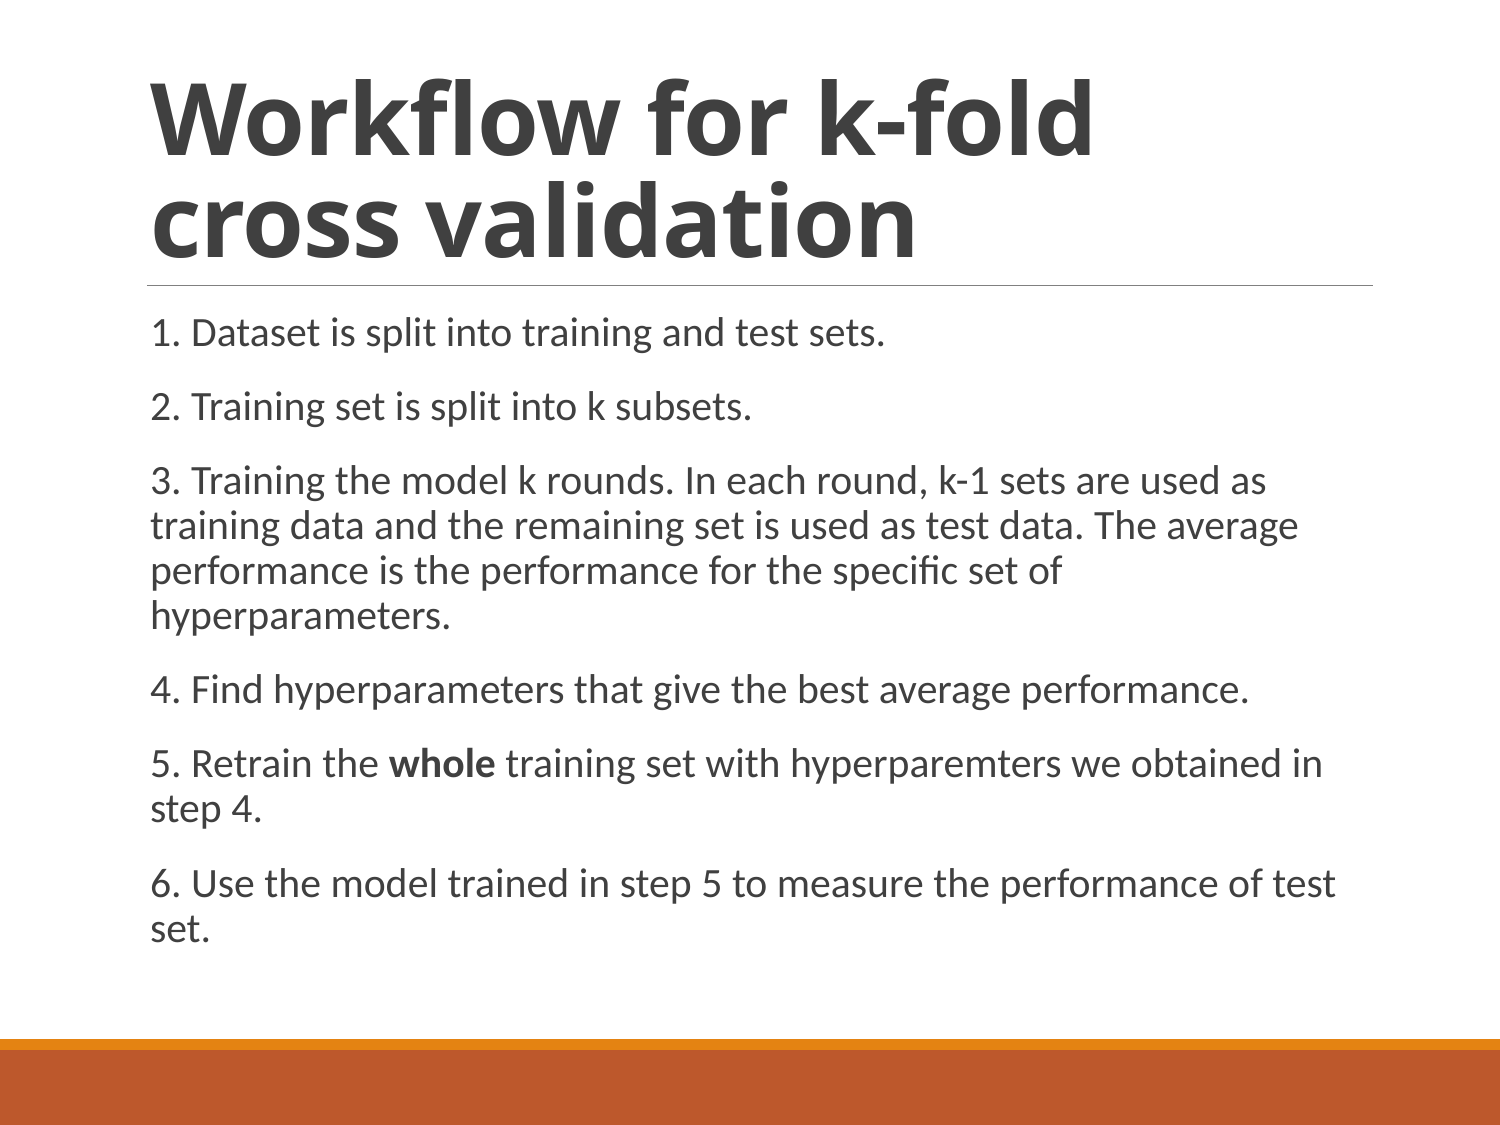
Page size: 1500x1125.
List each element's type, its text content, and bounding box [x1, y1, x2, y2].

list 1. Dataset is split into training and test sets. 2. Training set is split into k subsets. 3. Training the model k rounds. In each round, k-1 sets are used as training data and the remaining set is used as test data. The average performance is the performance for the specific set of hyperparameters. 4. Find hyperparameters that give the best average performance. 5. Retrain the whole training set with hyperparemters we obtained in step 4. 6. Use the model trained in step 5 to measure the performance of test set. [135, 302, 1373, 963]
title Workflow for k-fold cross validation [135, 47, 1373, 285]
